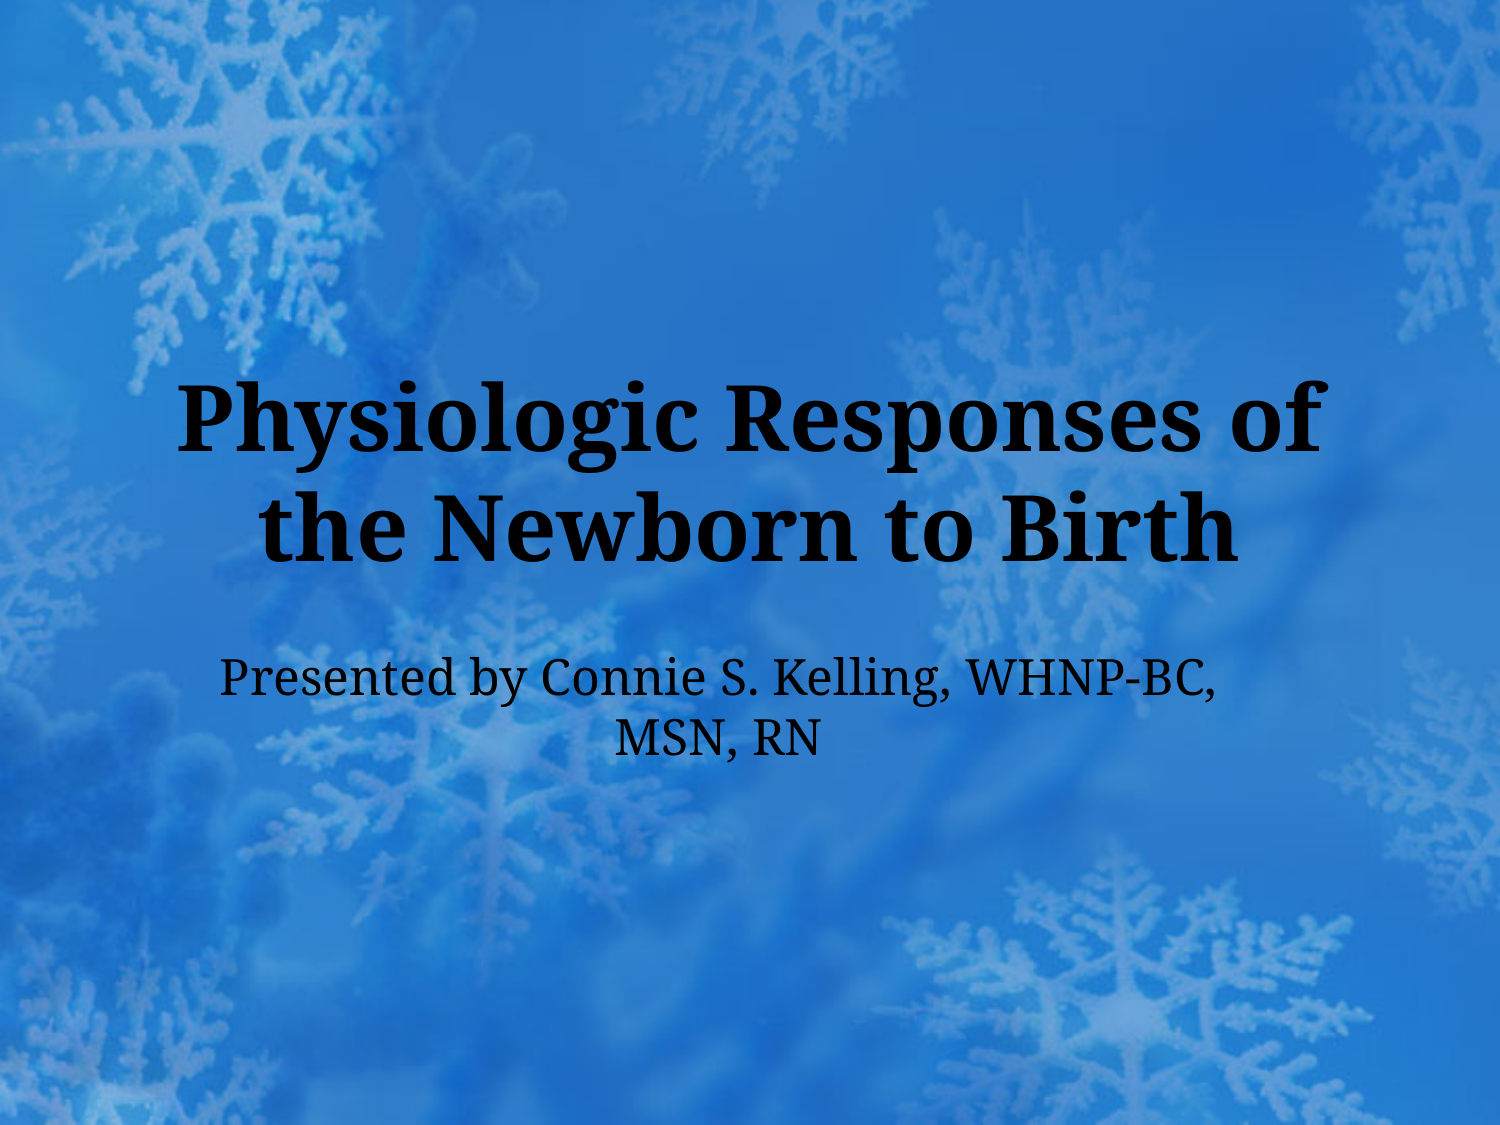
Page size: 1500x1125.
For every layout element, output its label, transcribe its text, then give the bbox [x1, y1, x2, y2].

picture [0, 0, 1500, 1125]
title Physiologic Responses of the Newborn to Birth [112, 349, 1388, 591]
subtitle Presented by Connie S. Kelling, WHNP-BC, MSN, RN [162, 637, 1275, 925]
